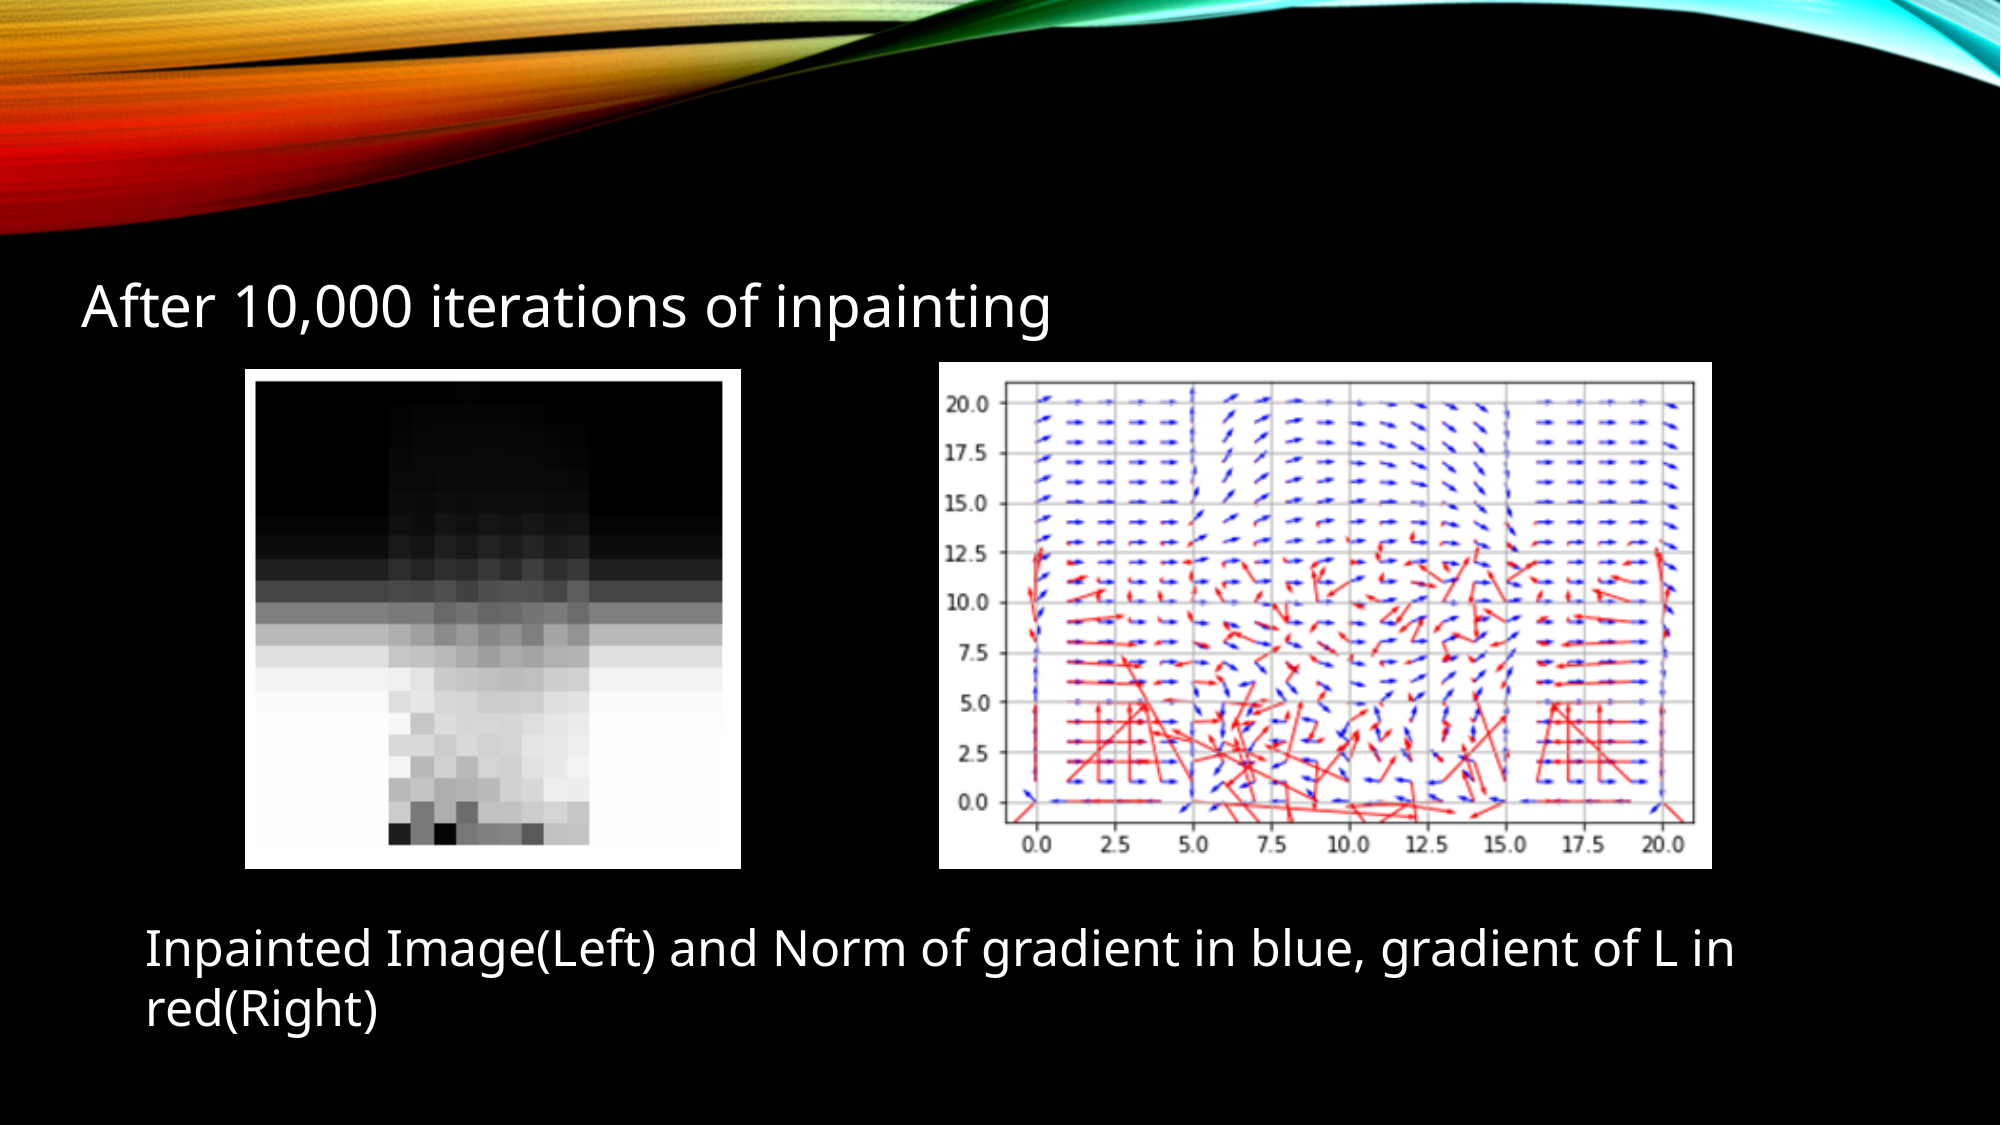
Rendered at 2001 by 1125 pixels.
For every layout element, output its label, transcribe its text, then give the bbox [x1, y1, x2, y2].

text_box After 10,000 iterations of inpainting [67, 261, 1068, 347]
picture [0, 0, 2000, 237]
text_box Inpainted Image(Left) and Norm of gradient in blue, gradient of L in red(Right) [130, 909, 1805, 1045]
picture [245, 369, 741, 870]
picture [939, 362, 1713, 870]
